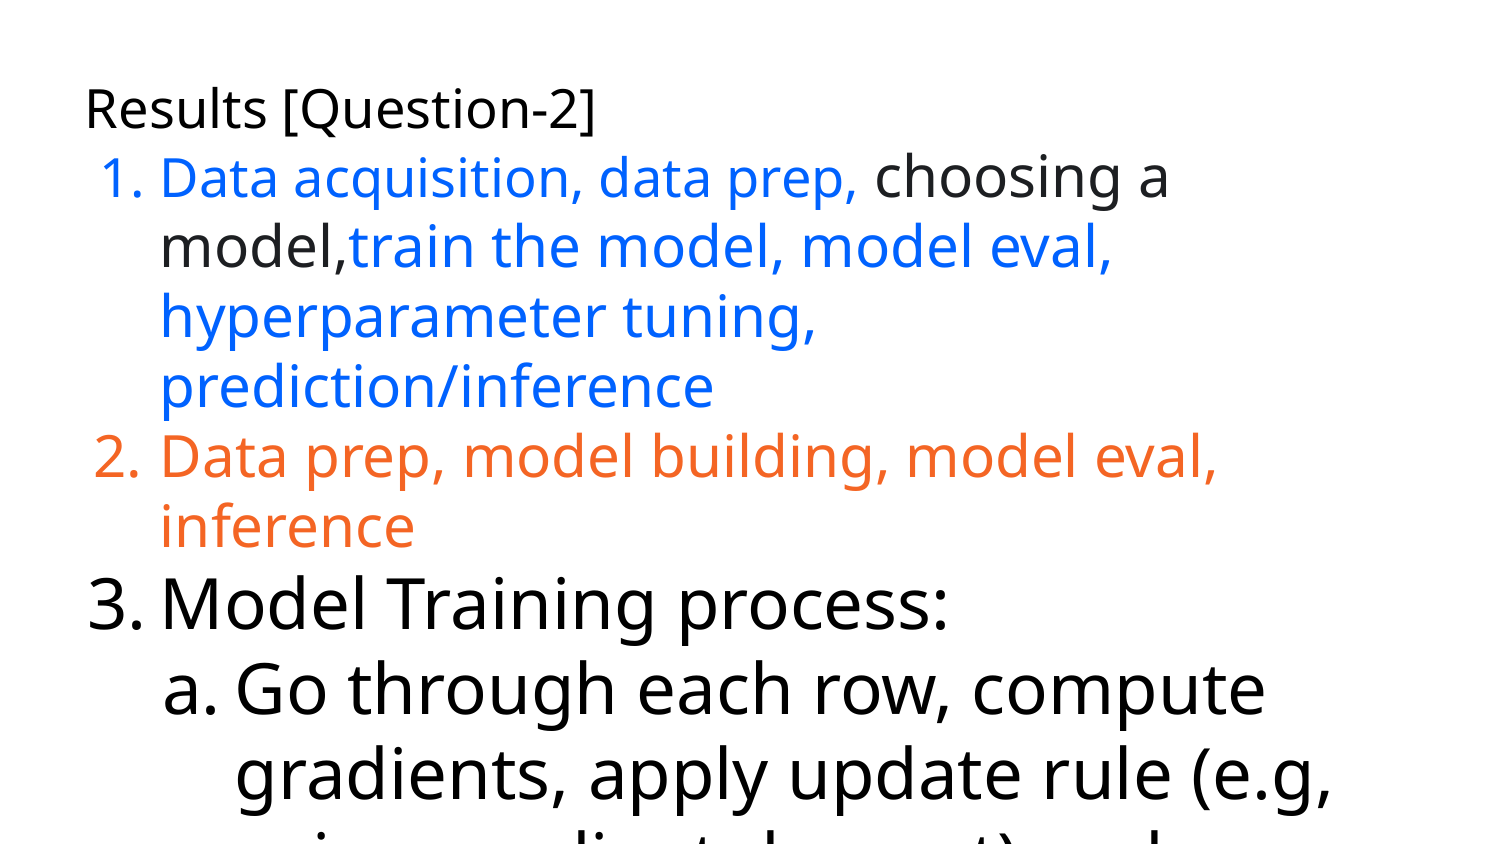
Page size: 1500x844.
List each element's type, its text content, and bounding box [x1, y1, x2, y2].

text_box Results [Question-2] Data acquisition, data prep, choosing a model,train the model, model eval, hyperparameter tuning, prediction/inference Data prep, model building, model eval, inference Model Training process: Go through each row, compute gradients, apply update rule (e.g, using gradient descent) and update parameters Repeat above for all rows Repeat for N number of iterations [70, 59, 1395, 844]
